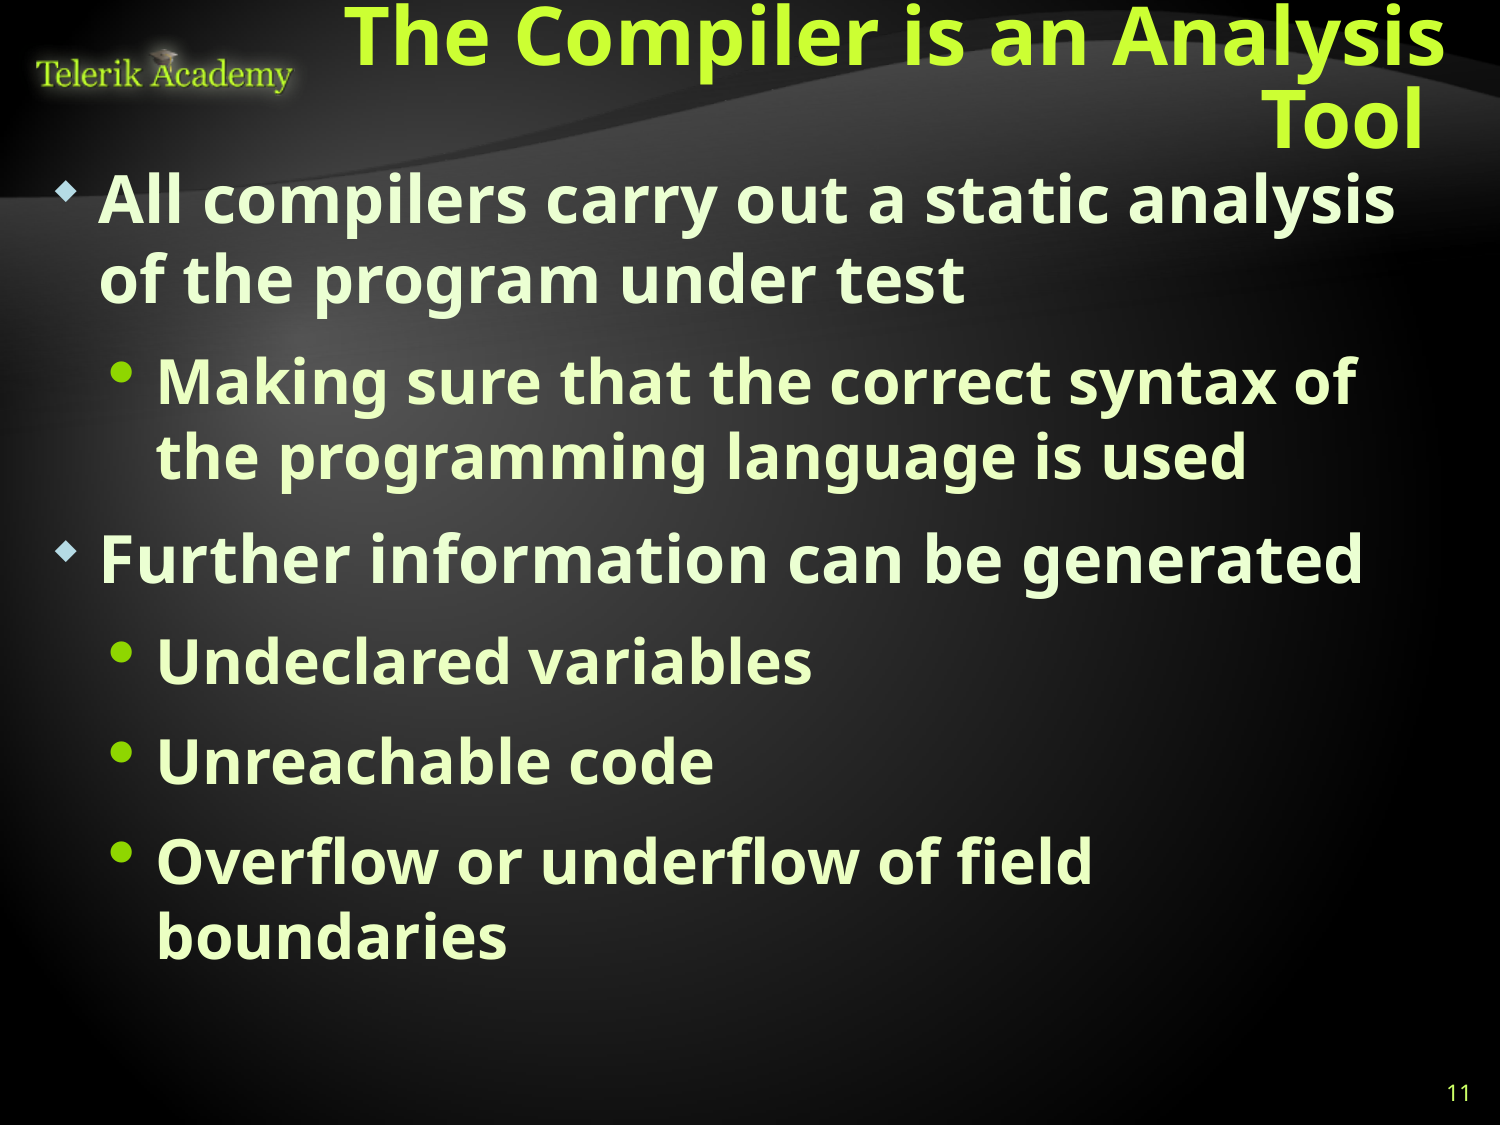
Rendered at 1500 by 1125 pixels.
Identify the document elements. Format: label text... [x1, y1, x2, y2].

picture [0, 0, 1500, 1125]
slide_number 11 [1412, 1074, 1488, 1113]
list All compilers carry out a static analysis of the program under test Making sure that the correct syntax of the programming language is used Further information can be generated Undeclared variables Unreachable code Overflow or underflow of field boundaries [37, 149, 1463, 1100]
title The Compiler is an Analysis Tool [300, 12, 1463, 149]
